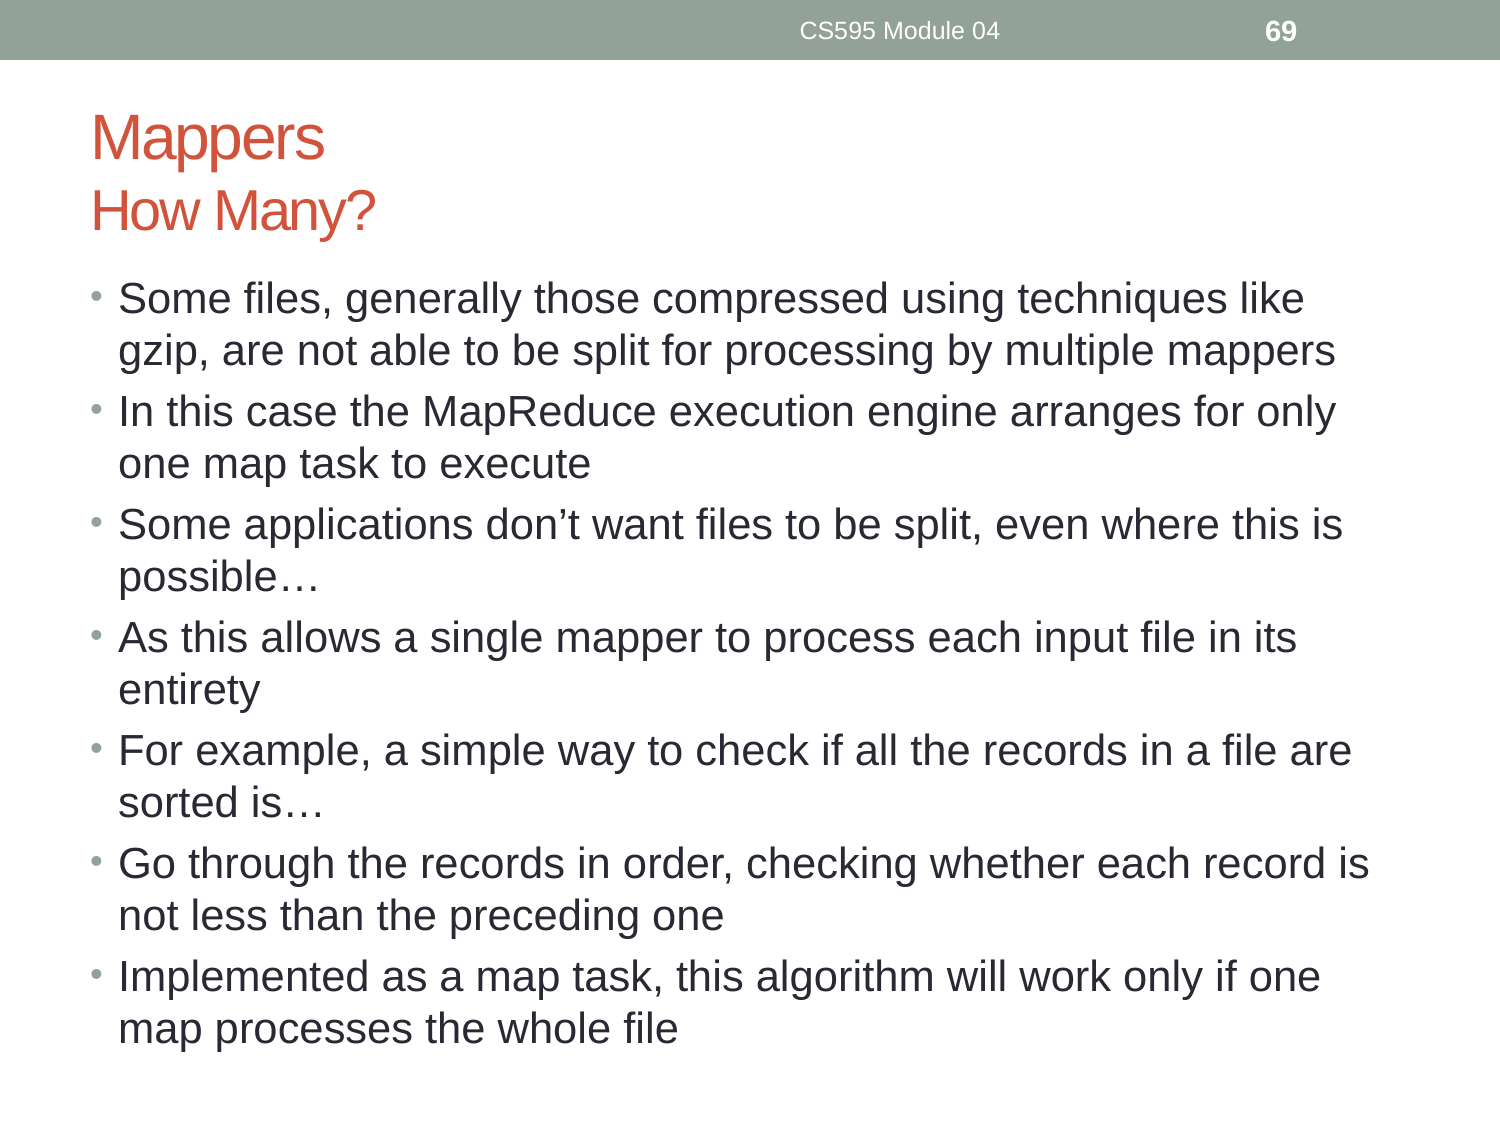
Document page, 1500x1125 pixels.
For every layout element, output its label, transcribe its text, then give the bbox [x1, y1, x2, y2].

title Mappers How Many? [75, 87, 1425, 250]
footer CS595 Module 04 [562, 3, 1238, 57]
slide_number 69 [1250, 3, 1425, 57]
list Some files, generally those compressed using techniques like gzip, are not able to be split for processing by multiple mappers In this case the MapReduce execution engine arranges for only one map task to execute Some applications don’t want files to be split, even where this is possible… As this allows a single mapper to process each input file in its entirety For example, a simple way to check if all the records in a file are sorted is… Go through the records in order, checking whether each record is not less than the preceding one Implemented as a map task, this algorithm will work only if one map processes the whole file [75, 262, 1425, 1063]
